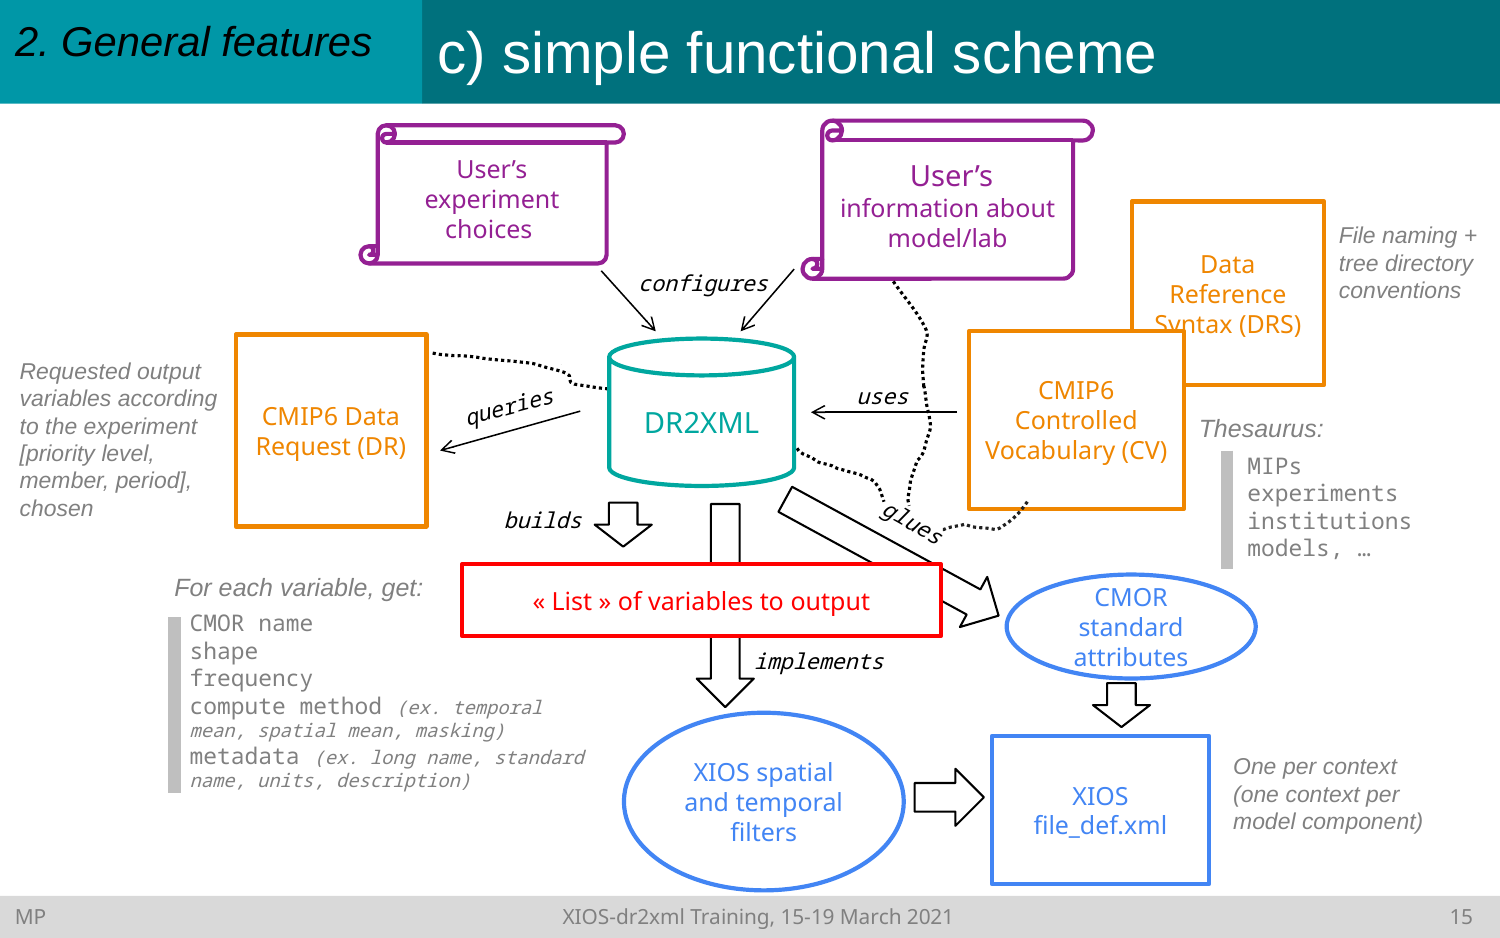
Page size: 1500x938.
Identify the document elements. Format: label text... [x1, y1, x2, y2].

text_box [776, 484, 935, 562]
text_box configures [619, 262, 787, 304]
text_box Thesaurus: [1186, 405, 1389, 451]
text_box [912, 766, 987, 828]
text_box implements [734, 640, 904, 682]
text_box XIOS file_def.xml [990, 734, 1211, 886]
picture [447, 338, 454, 375]
text_box CMIP6 Controlled Vocabulary (CV) [967, 329, 1186, 511]
text_box CMIP6 Data Request (DR) [234, 332, 429, 529]
text_box MP XIOS-dr2xml Training, 15-19 March 2021 14 [0, 895, 1500, 938]
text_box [740, 268, 795, 332]
text_box [1090, 680, 1153, 729]
title c) simple functional scheme [423, 0, 1500, 104]
text_box [694, 638, 754, 710]
picture [557, 345, 564, 382]
text_box [708, 501, 742, 562]
text_box [600, 500, 654, 549]
text_box 2. General features [0, 0, 423, 104]
text_box User’s information about model/lab [800, 118, 1095, 281]
text_box uses [839, 375, 902, 411]
text_box DR2XML [607, 336, 797, 489]
text_box « List » of variables to output [460, 562, 943, 638]
text_box [795, 446, 885, 502]
text_box [454, 353, 473, 367]
text_box [891, 280, 931, 411]
text_box CMOR name shape frequency compute method (ex. temporal mean, spatial mean, masking) metadata (ex. long name, standard name, units, description) [174, 601, 602, 799]
text_box ocean [612, 341, 791, 373]
text_box [903, 421, 933, 507]
text_box [939, 500, 1030, 532]
text_box Requested output variables according to the experiment [priority level, member, period], chosen [4, 348, 246, 529]
text_box [432, 350, 447, 358]
text_box File naming + tree directory conventions [1324, 213, 1494, 311]
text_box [600, 270, 656, 332]
text_box CMOR standard attributes [1004, 572, 1258, 681]
text_box queries [442, 382, 575, 409]
text_box User’s experiment choices [358, 123, 626, 266]
text_box [480, 356, 607, 411]
text_box One per context (one context per model component) [1218, 744, 1452, 842]
text_box [943, 566, 1001, 630]
text_box XIOS spatial and temporal filters [621, 710, 906, 893]
picture [473, 337, 480, 374]
text_box For each variable, get: [159, 563, 445, 609]
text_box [439, 410, 581, 451]
text_box builds [486, 499, 600, 541]
text_box MIPs experiments institutions models, … [1233, 444, 1438, 569]
text_box Data Reference Syntax (DRS) [1130, 199, 1326, 387]
text_box glues [829, 462, 997, 582]
